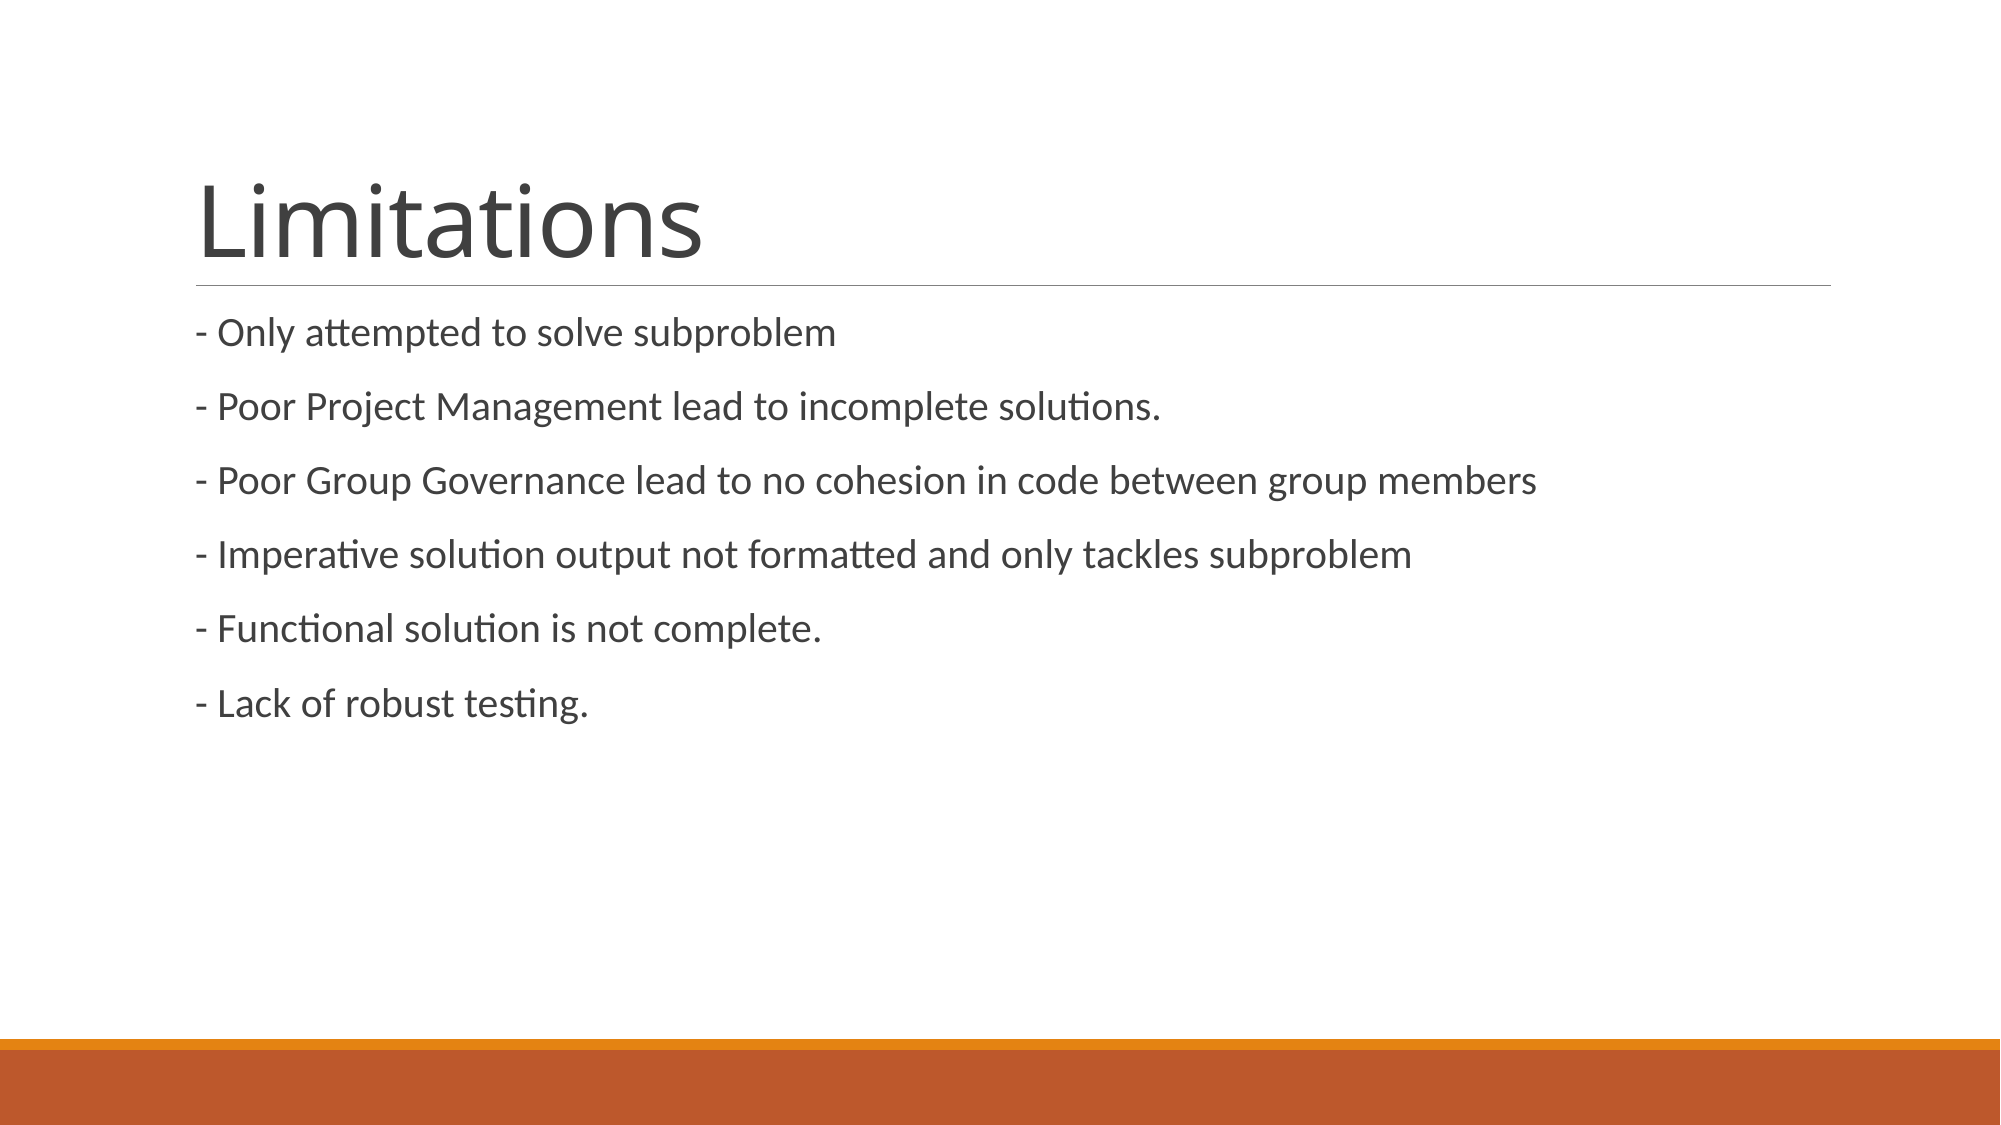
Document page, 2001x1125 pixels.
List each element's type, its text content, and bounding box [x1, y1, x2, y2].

title Limitations [180, 47, 1830, 285]
list - Only attempted to solve subproblem - Poor Project Management lead to incomplete solutions. - Poor Group Governance lead to no cohesion in code between group members - Imperative solution output not formatted and only tackles subproblem - Functional solution is not complete. - Lack of robust testing. [180, 302, 1830, 963]
